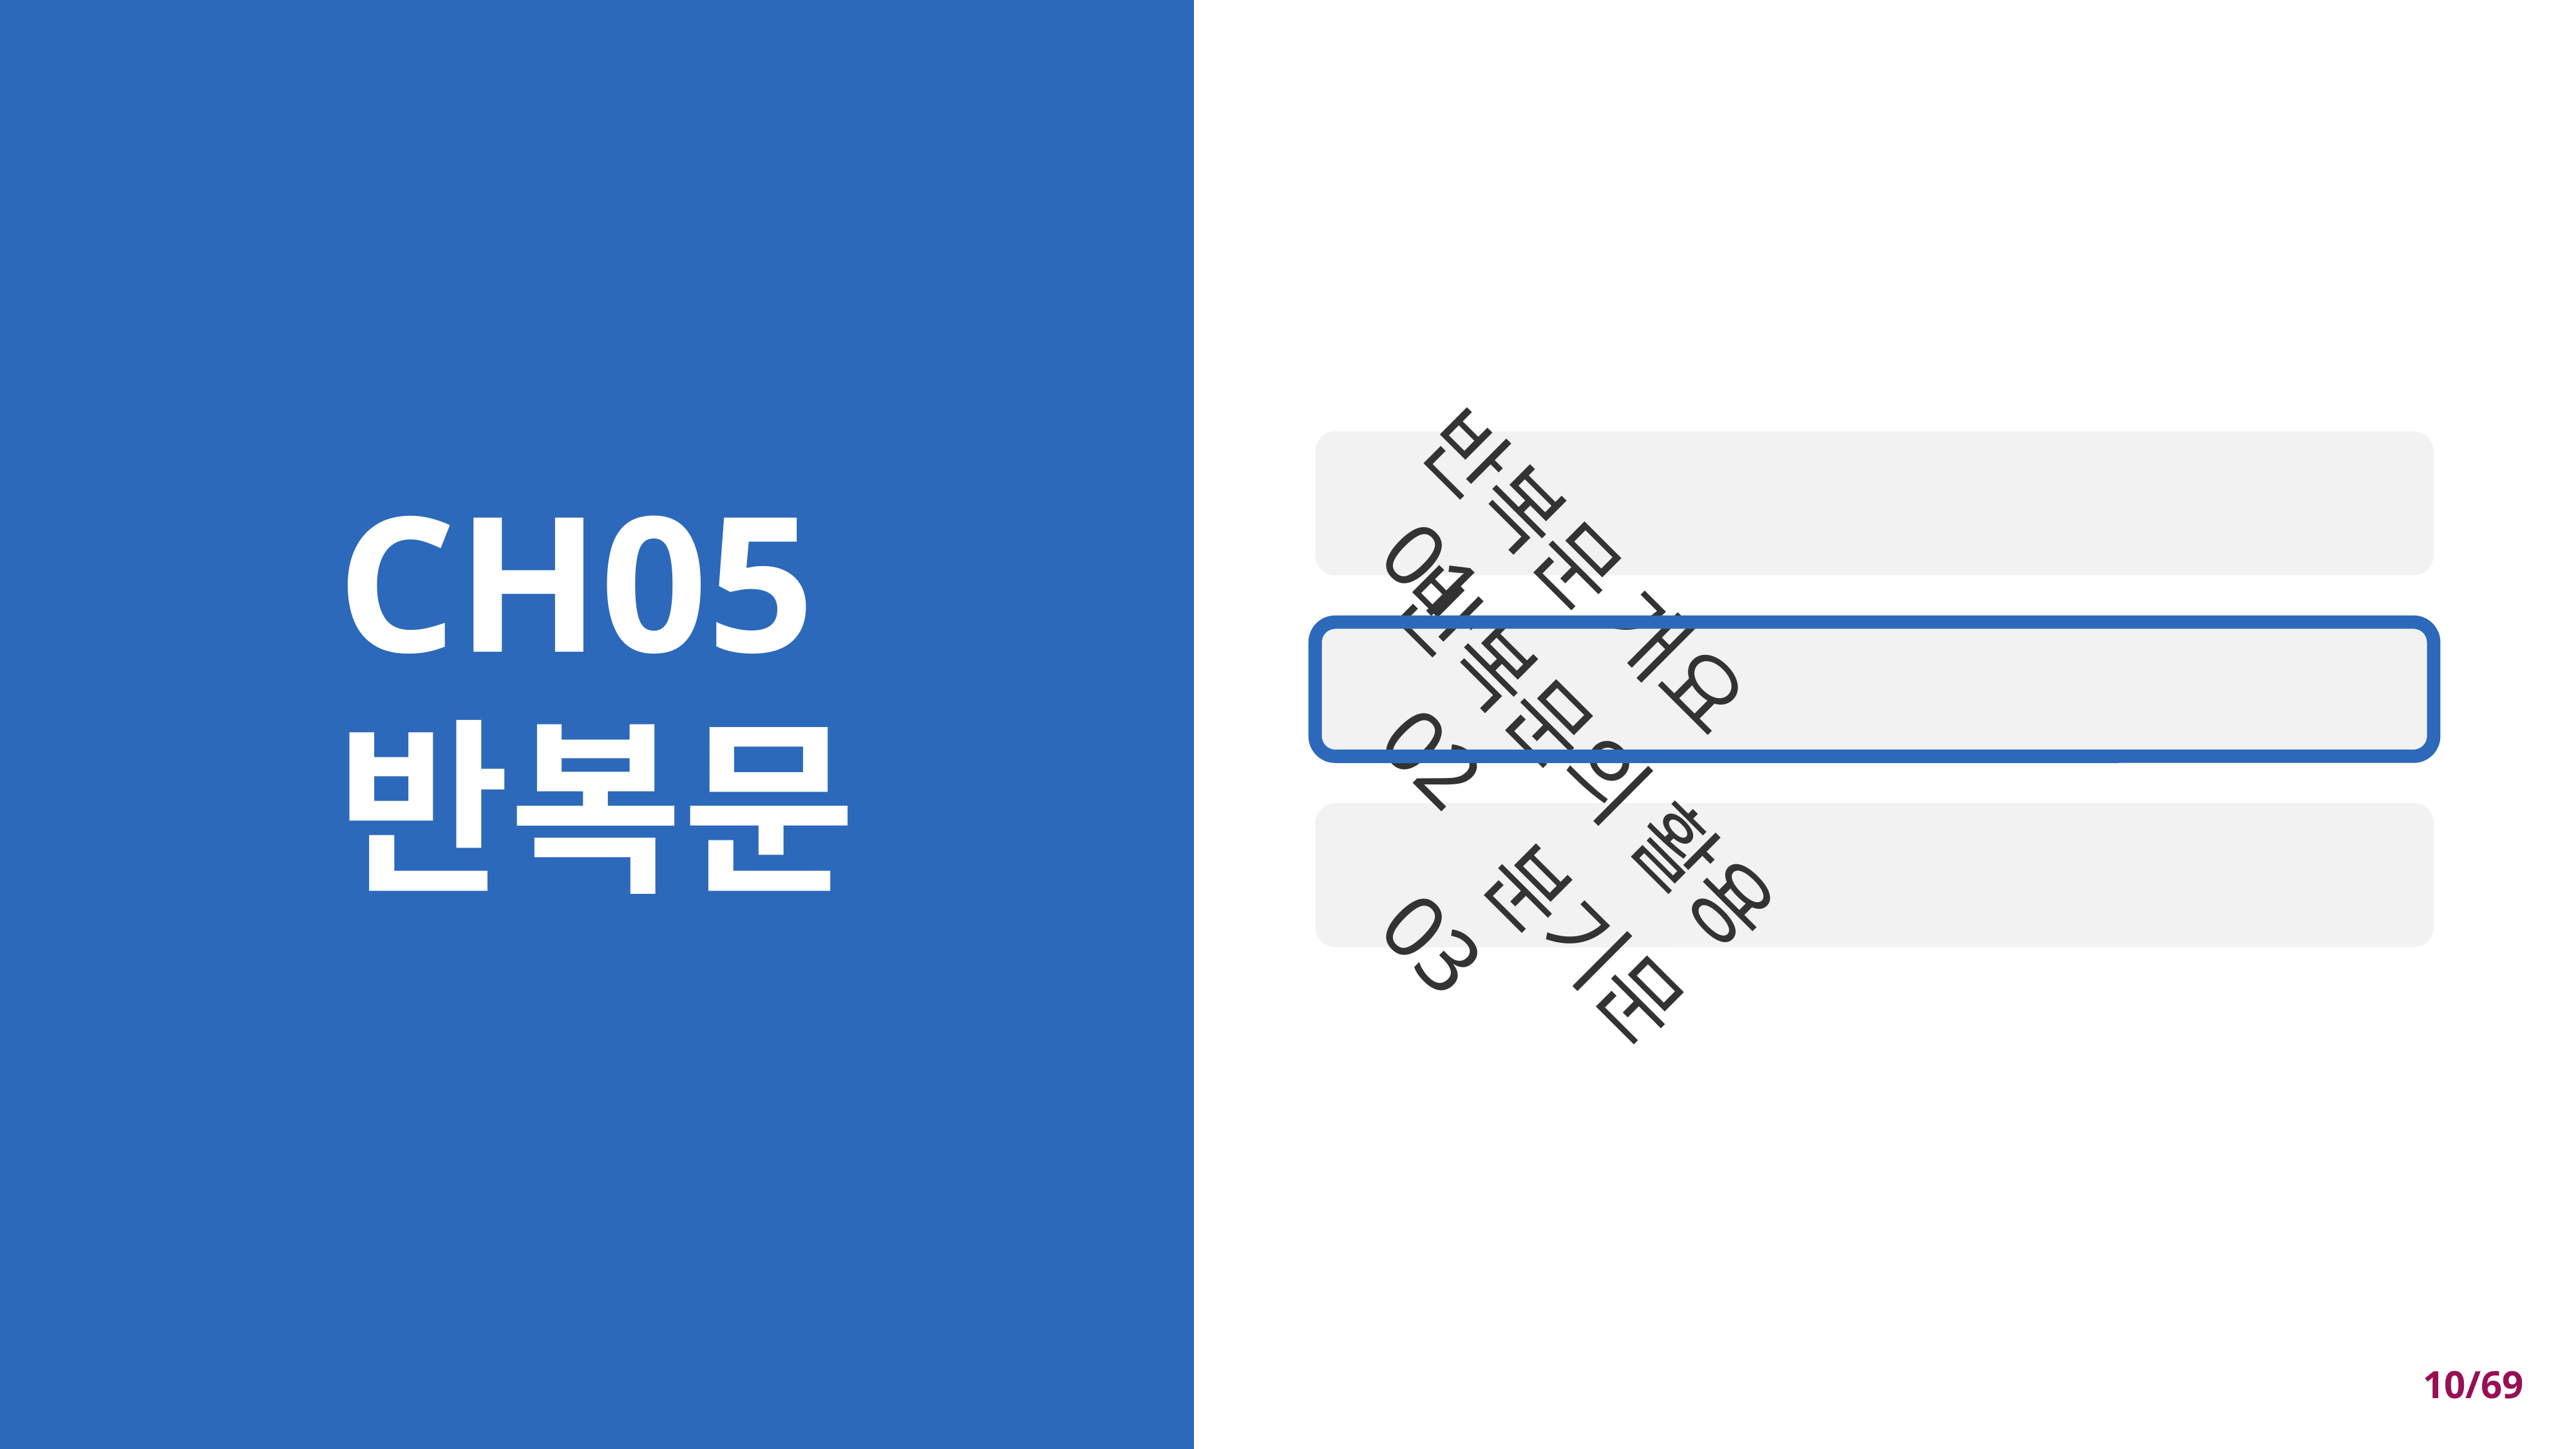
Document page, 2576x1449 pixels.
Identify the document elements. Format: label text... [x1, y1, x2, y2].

text_box CH05 반복문 [329, 456, 864, 922]
text_box [0, 0, 1194, 1449]
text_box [1315, 431, 2434, 1010]
